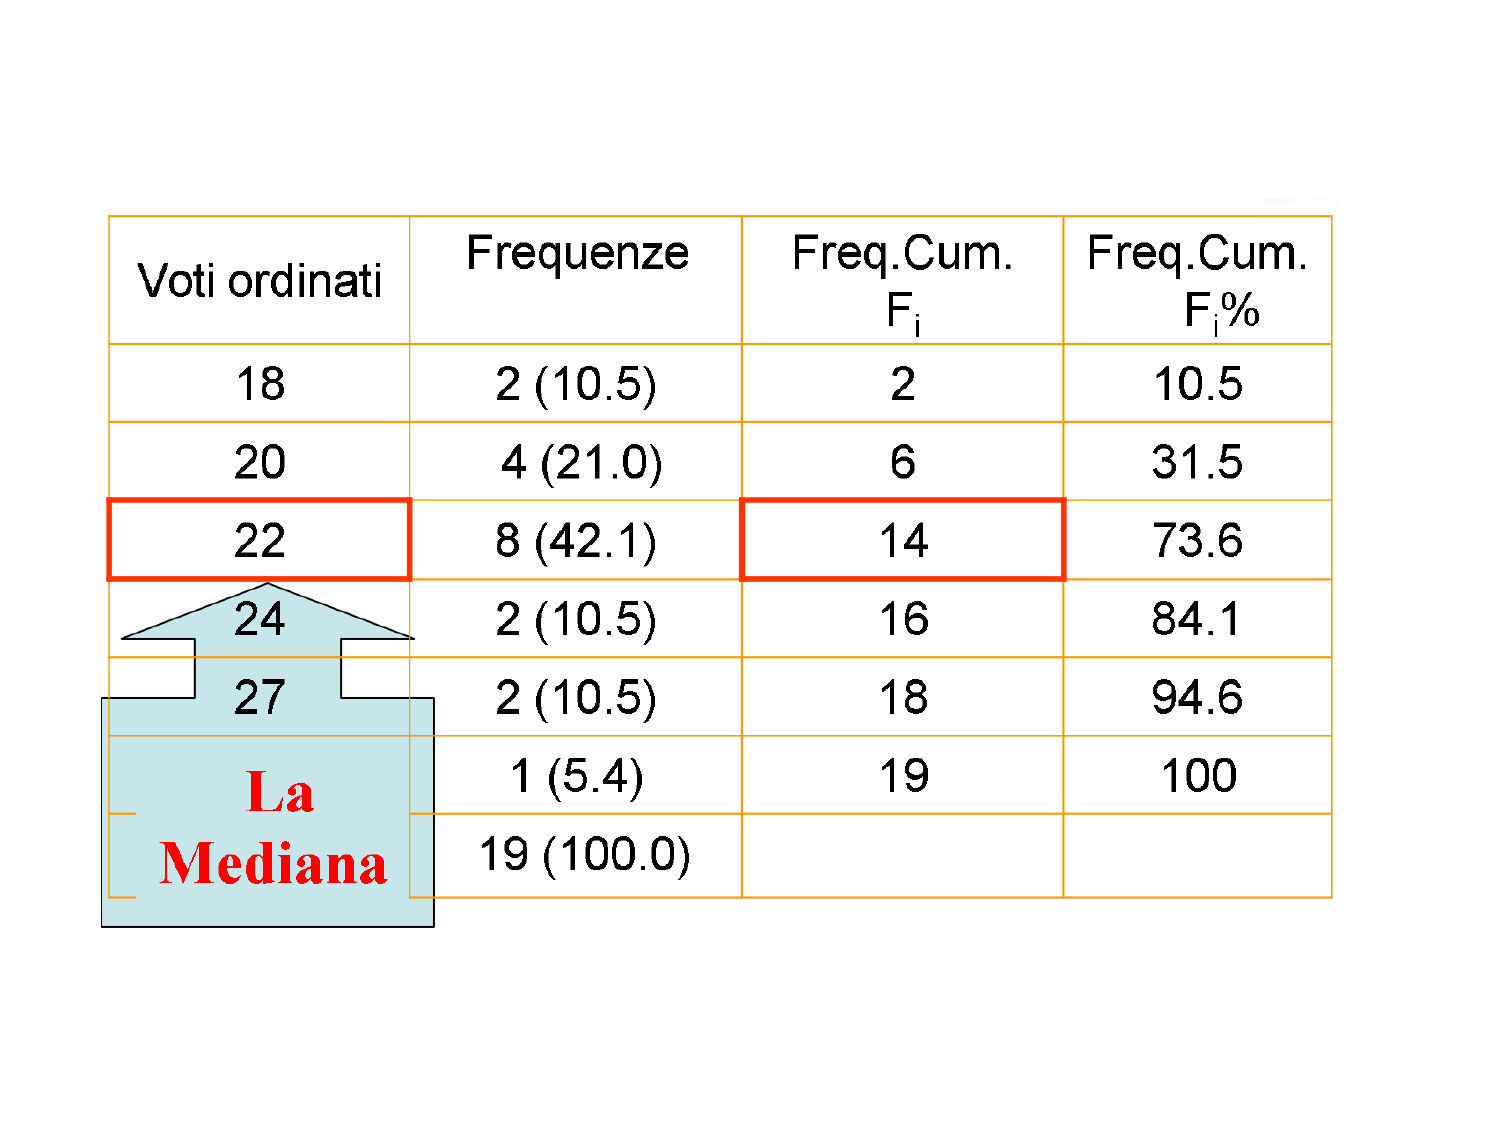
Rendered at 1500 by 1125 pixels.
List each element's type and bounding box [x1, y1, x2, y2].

picture [94, 198, 1340, 936]
